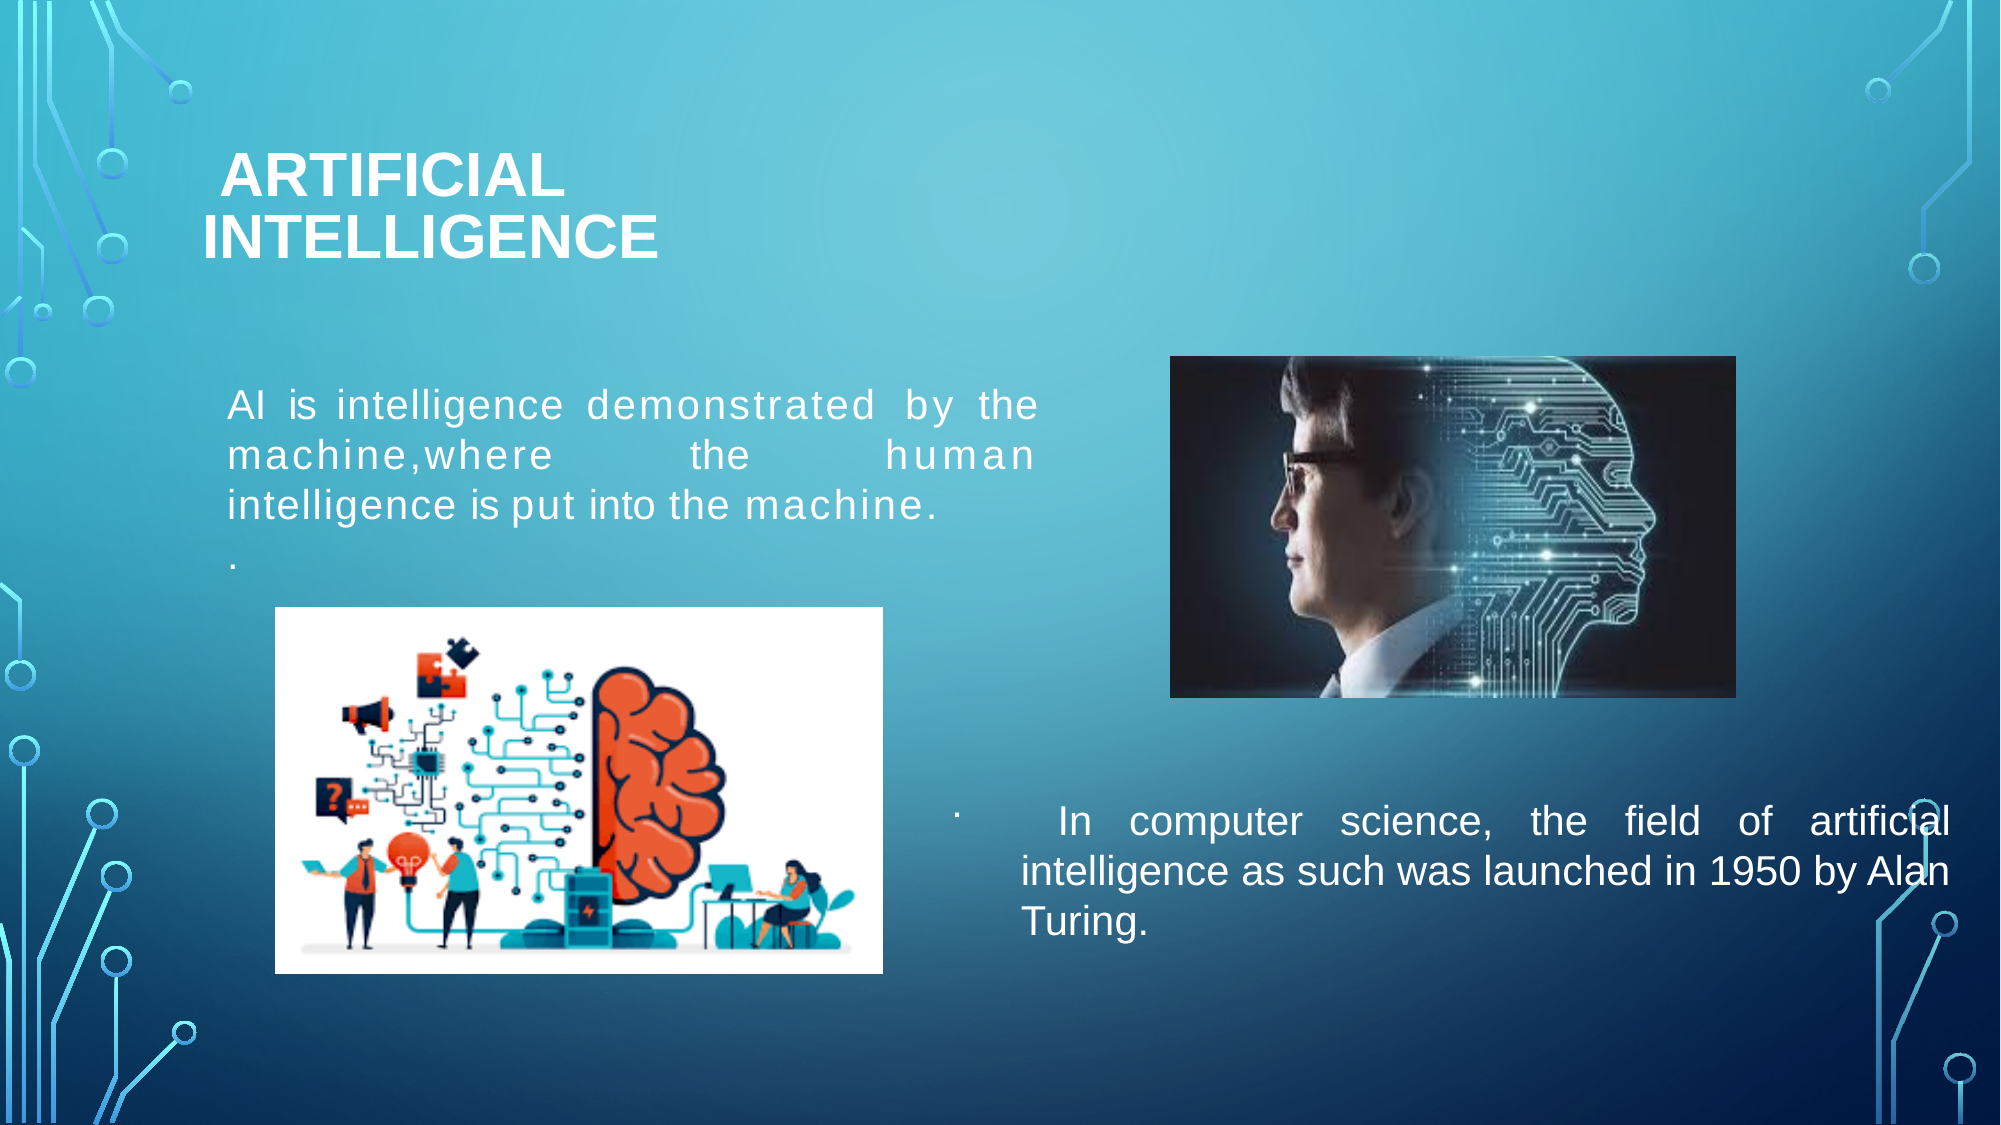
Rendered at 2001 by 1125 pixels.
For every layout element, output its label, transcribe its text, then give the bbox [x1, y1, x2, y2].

text_box AI is intelligence demonstrated by the machine,where the human intelligence is put into the machine. . [212, 370, 1055, 585]
picture [275, 607, 883, 975]
picture [1169, 355, 1737, 698]
title Artificial Intelligence [187, 99, 1007, 318]
text_box . [936, 768, 1938, 834]
text_box In computer science, the field of artificial intelligence as such was launched in 1950 by Alan Turing. [1006, 786, 1966, 952]
